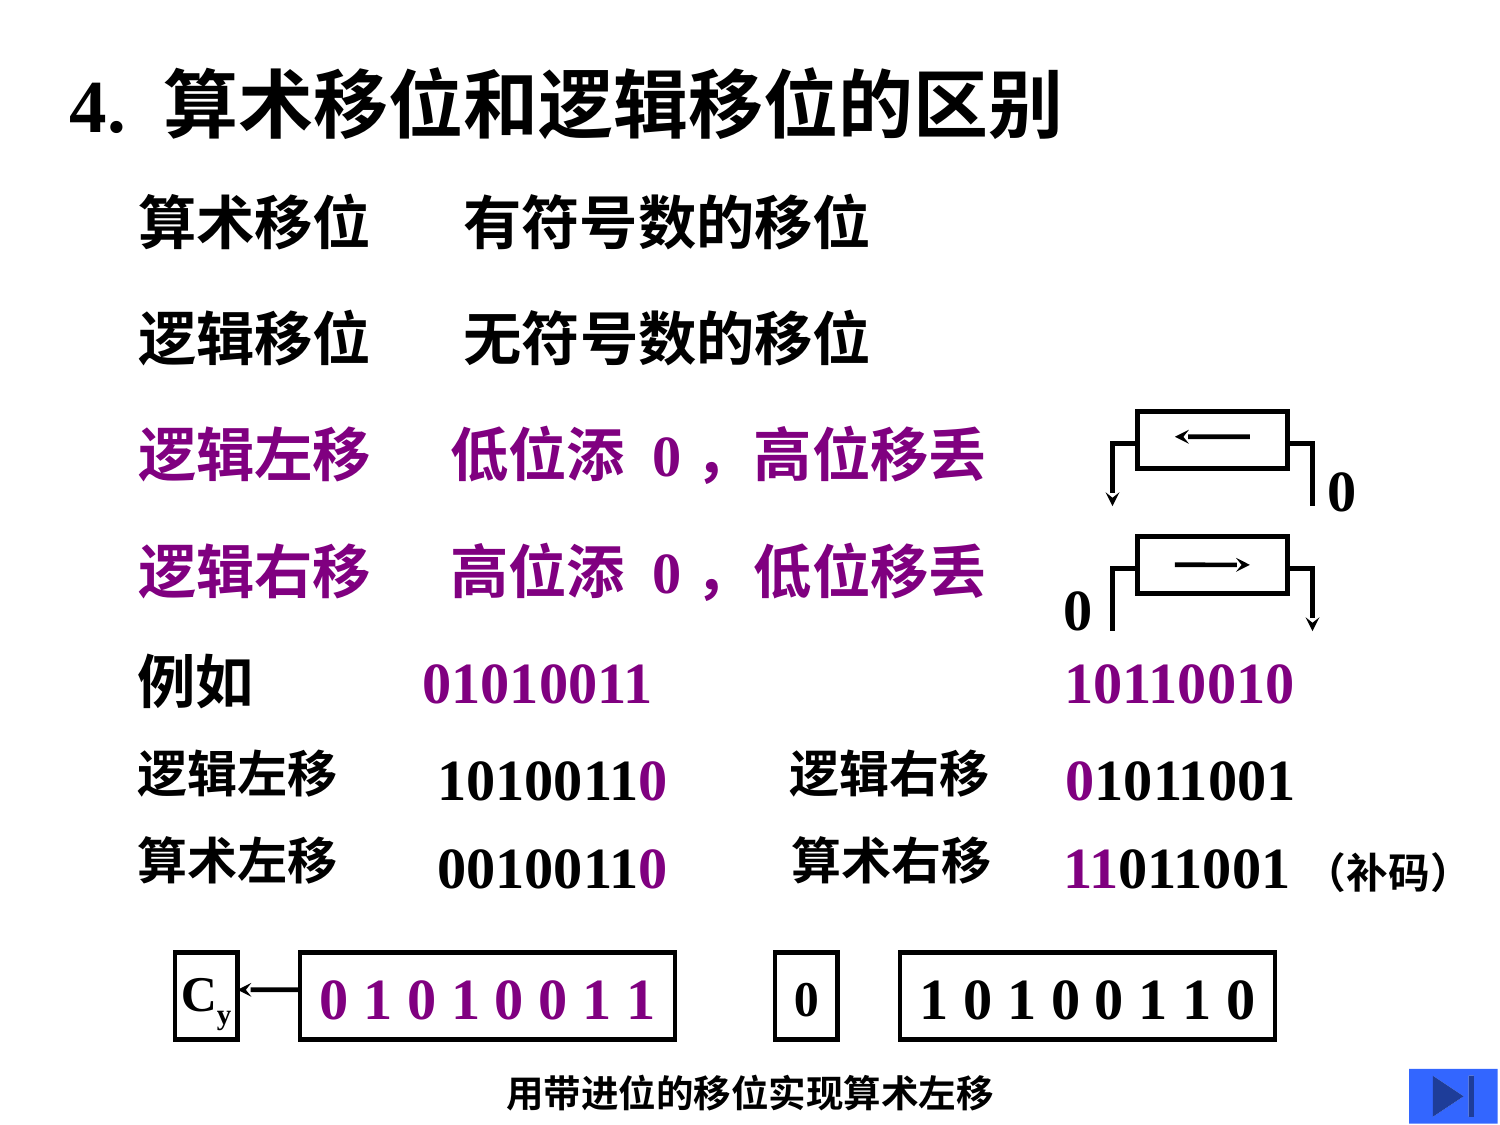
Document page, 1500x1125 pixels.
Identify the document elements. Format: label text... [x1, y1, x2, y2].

text_box 无符号数的移位 [448, 295, 887, 380]
text_box 有符号数的移位 [448, 178, 887, 264]
text_box [1409, 1068, 1498, 1124]
text_box 10100110 [422, 735, 750, 820]
text_box 用带进位的移位实现算术左移 [491, 1063, 1009, 1123]
text_box 算术左移 [123, 822, 353, 898]
text_box 逻辑右移 [774, 735, 1005, 810]
text_box 11011001（补码） [1048, 822, 1500, 908]
text_box 算术右移 [776, 822, 1048, 898]
text_box 01011001 [1050, 735, 1311, 820]
text_box 10110010 [1049, 657, 1310, 723]
text_box 逻辑移位 [123, 295, 386, 380]
text_box 低位添 0，高位移丢 [435, 411, 1002, 496]
text_box 00100110 [422, 822, 750, 908]
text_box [1048, 536, 1313, 651]
text_box 逻辑左移 [123, 735, 353, 810]
text_box 逻辑右移 [123, 527, 386, 613]
text_box 例如 01010011 [122, 637, 715, 723]
text_box 算术移位 [123, 178, 386, 264]
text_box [774, 951, 1276, 1040]
text_box 4. 算术移位和逻辑移位的区别 [55, 49, 1078, 155]
text_box 逻辑左移 [123, 411, 386, 496]
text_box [1112, 411, 1372, 531]
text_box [174, 951, 676, 1040]
text_box 高位添 0，低位移丢 [435, 527, 1002, 613]
